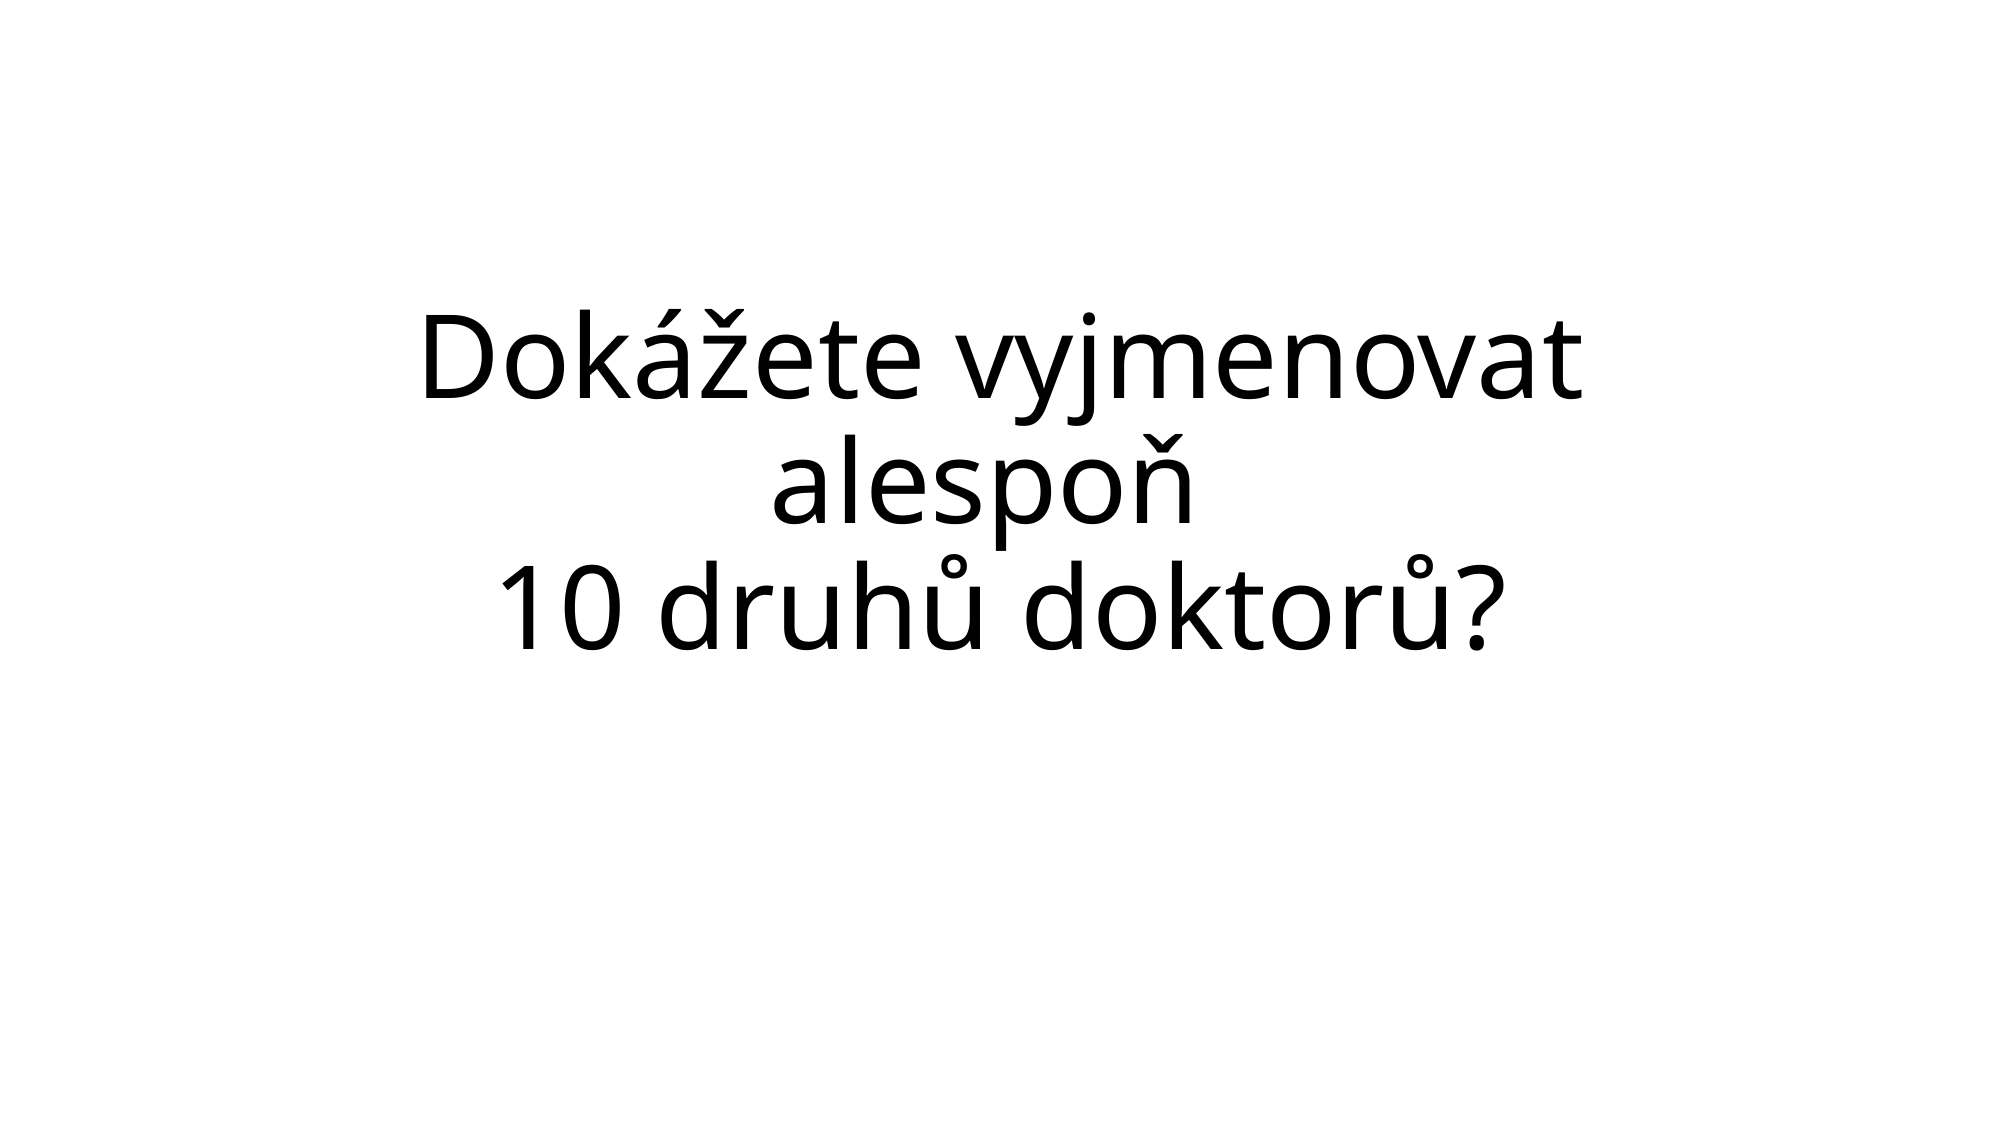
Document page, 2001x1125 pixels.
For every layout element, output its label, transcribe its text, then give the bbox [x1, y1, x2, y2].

title Dokážete vyjmenovat alespoň 10 druhů doktorů? [249, 290, 1750, 683]
